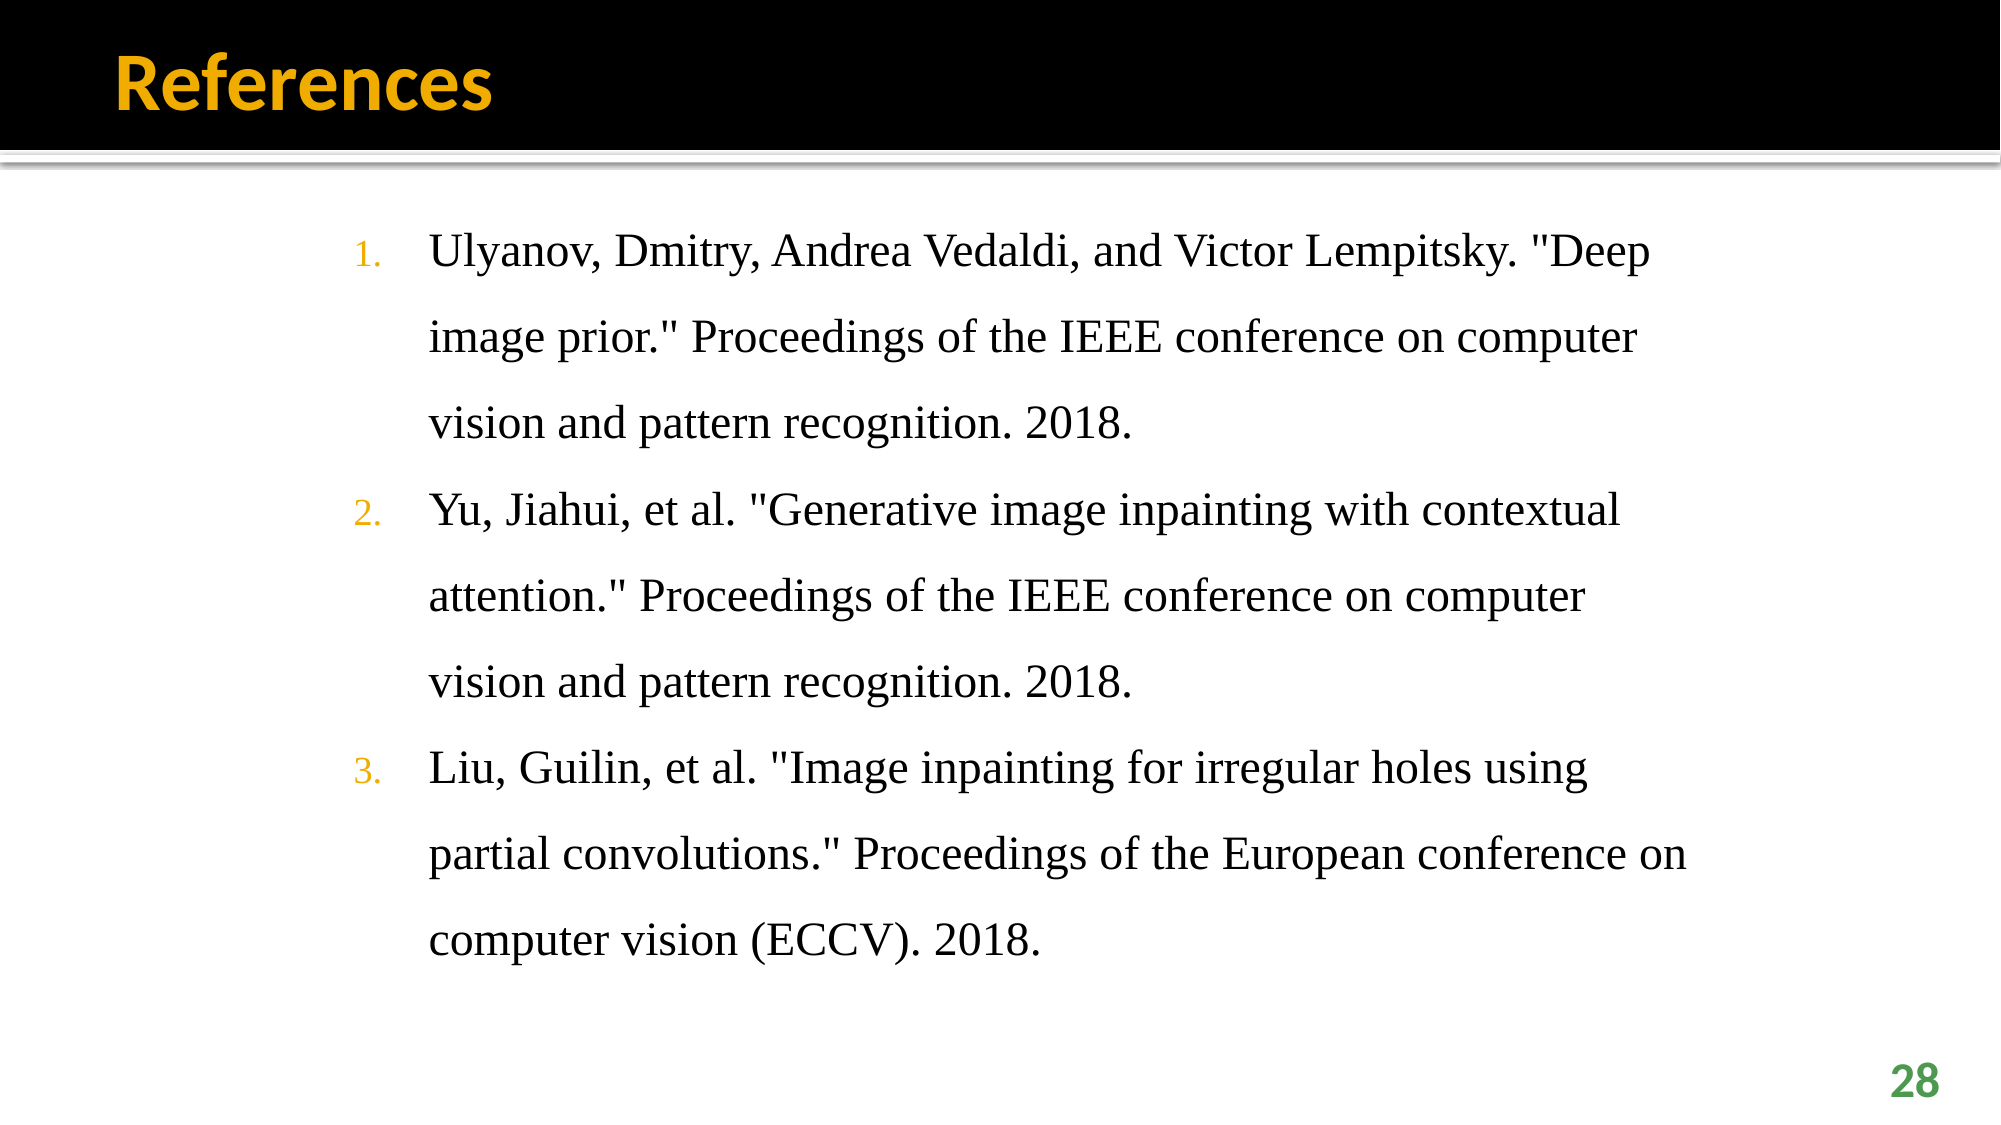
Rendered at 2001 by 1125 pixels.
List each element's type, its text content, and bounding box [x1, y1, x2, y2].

slide_number 28 [1794, 1062, 1955, 1108]
title References [99, 12, 1900, 143]
list Ulyanov, Dmitry, Andrea Vedaldi, and Victor Lempitsky. "Deep image prior." Proceedings of the IEEE conference on computer vision and pattern recognition. 2018. Yu, Jiahui, et al. "Generative image inpainting with contextual attention." Proceedings of the IEEE conference on computer vision and pattern recognition. 2018. Liu, Guilin, et al. "Image inpainting for irregular holes using partial convolutions." Proceedings of the European conference on computer vision (ECCV). 2018. [324, 174, 1717, 1025]
